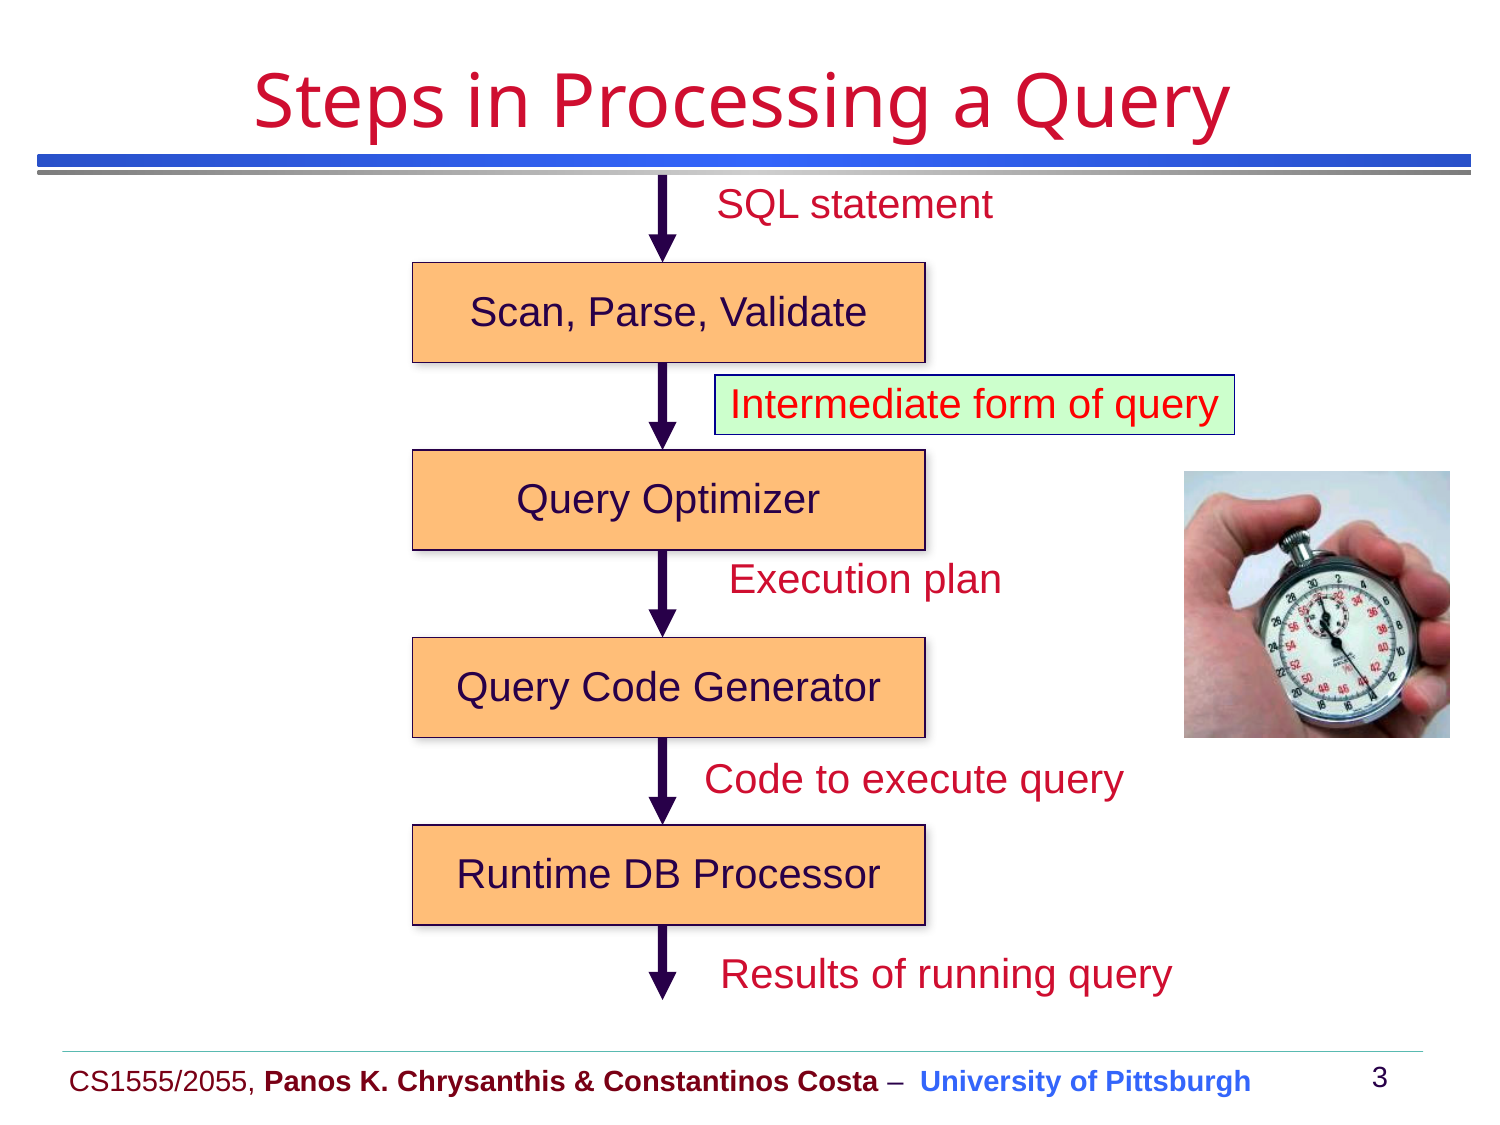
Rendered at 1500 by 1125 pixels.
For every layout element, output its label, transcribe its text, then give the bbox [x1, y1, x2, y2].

text_box [656, 549, 669, 638]
text_box Query Code Generator [412, 637, 925, 738]
text_box [656, 737, 669, 826]
picture [1184, 471, 1451, 738]
text_box Intermediate form of query [715, 374, 1235, 435]
text_box Query Optimizer [412, 450, 925, 550]
text_box Runtime DB Processor [412, 825, 925, 925]
text_box Scan, Parse, Validate [412, 262, 925, 363]
text_box Results of running query [705, 944, 1189, 1005]
text_box [656, 362, 669, 451]
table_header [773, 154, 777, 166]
table_cell 6 [497, 154, 502, 166]
table_cell 4 [407, 154, 412, 166]
text_box Code to execute query [689, 749, 1140, 810]
text_box SQL statement [701, 174, 1009, 235]
table_cell 4 [952, 154, 956, 166]
title Steps in Processing a Query [0, 62, 1486, 150]
text_box [656, 924, 669, 1000]
text_box Execution plan [713, 549, 1018, 610]
text_box [656, 174, 669, 263]
table_cell 6 [1090, 154, 1094, 166]
